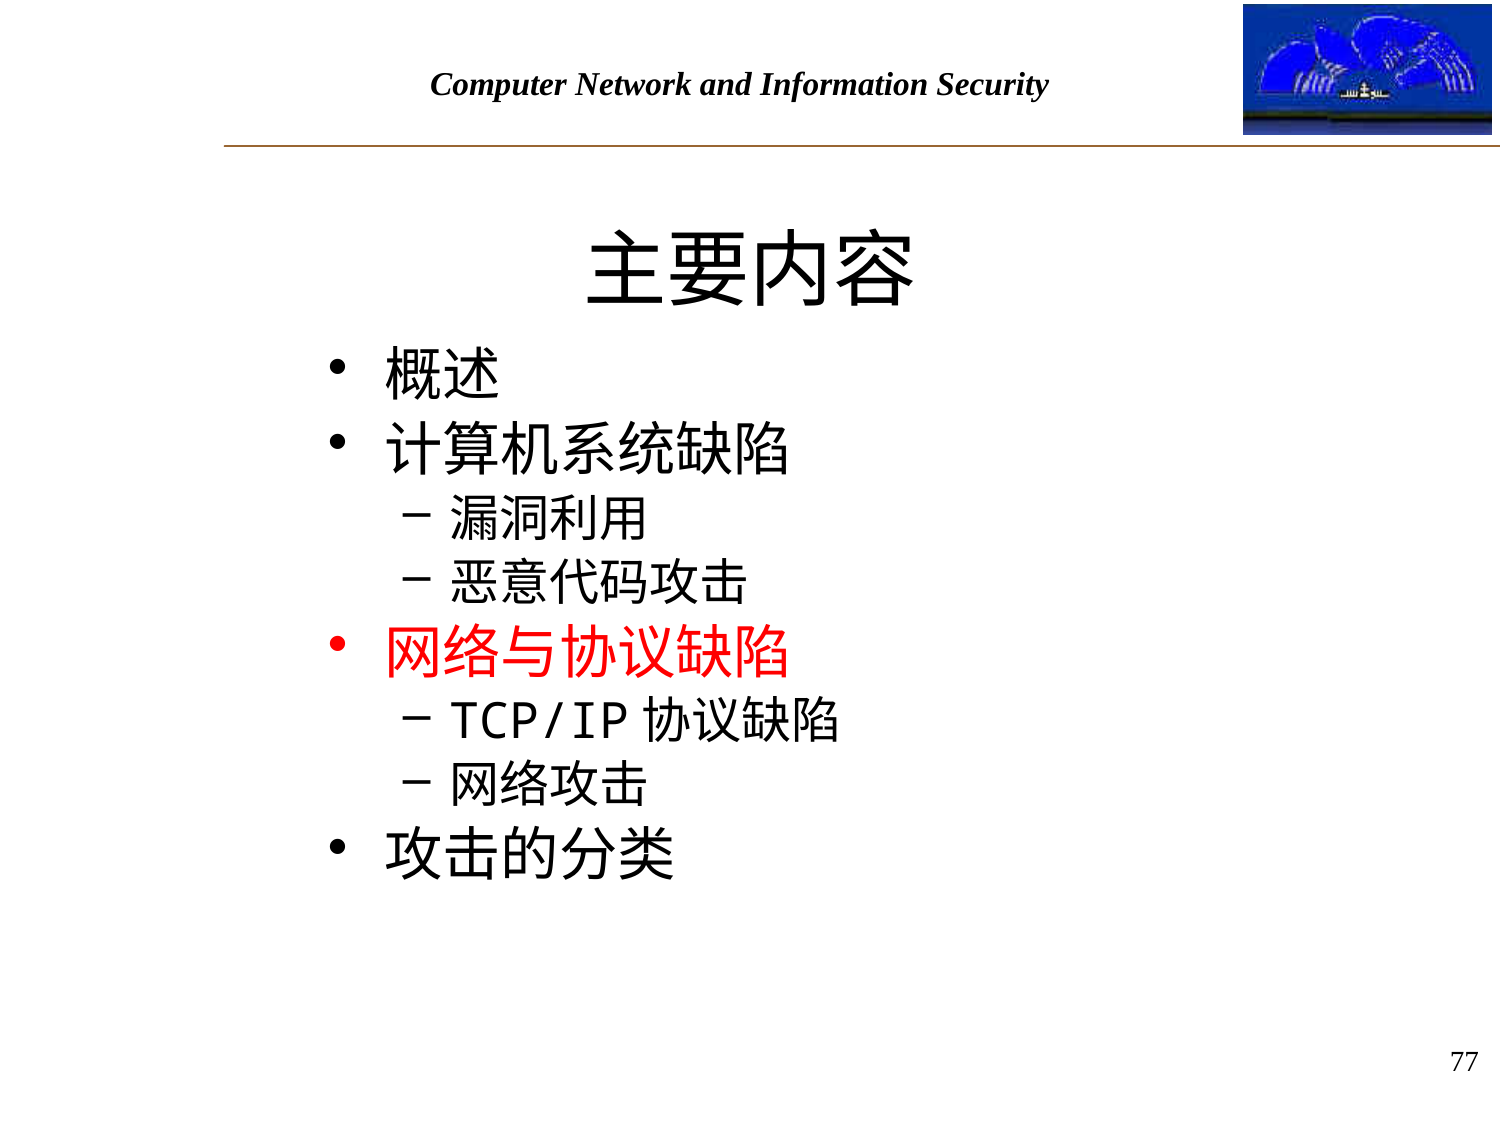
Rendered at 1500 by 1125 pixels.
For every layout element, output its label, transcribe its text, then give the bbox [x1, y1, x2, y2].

list 概述 计算机系统缺陷 漏洞利用 恶意代码攻击 网络与协议缺陷 TCP/IP协议缺陷 网络攻击 攻击的分类 [312, 338, 1294, 929]
slide_number 77 [1144, 1034, 1495, 1113]
title 主要内容 [75, 208, 1425, 325]
